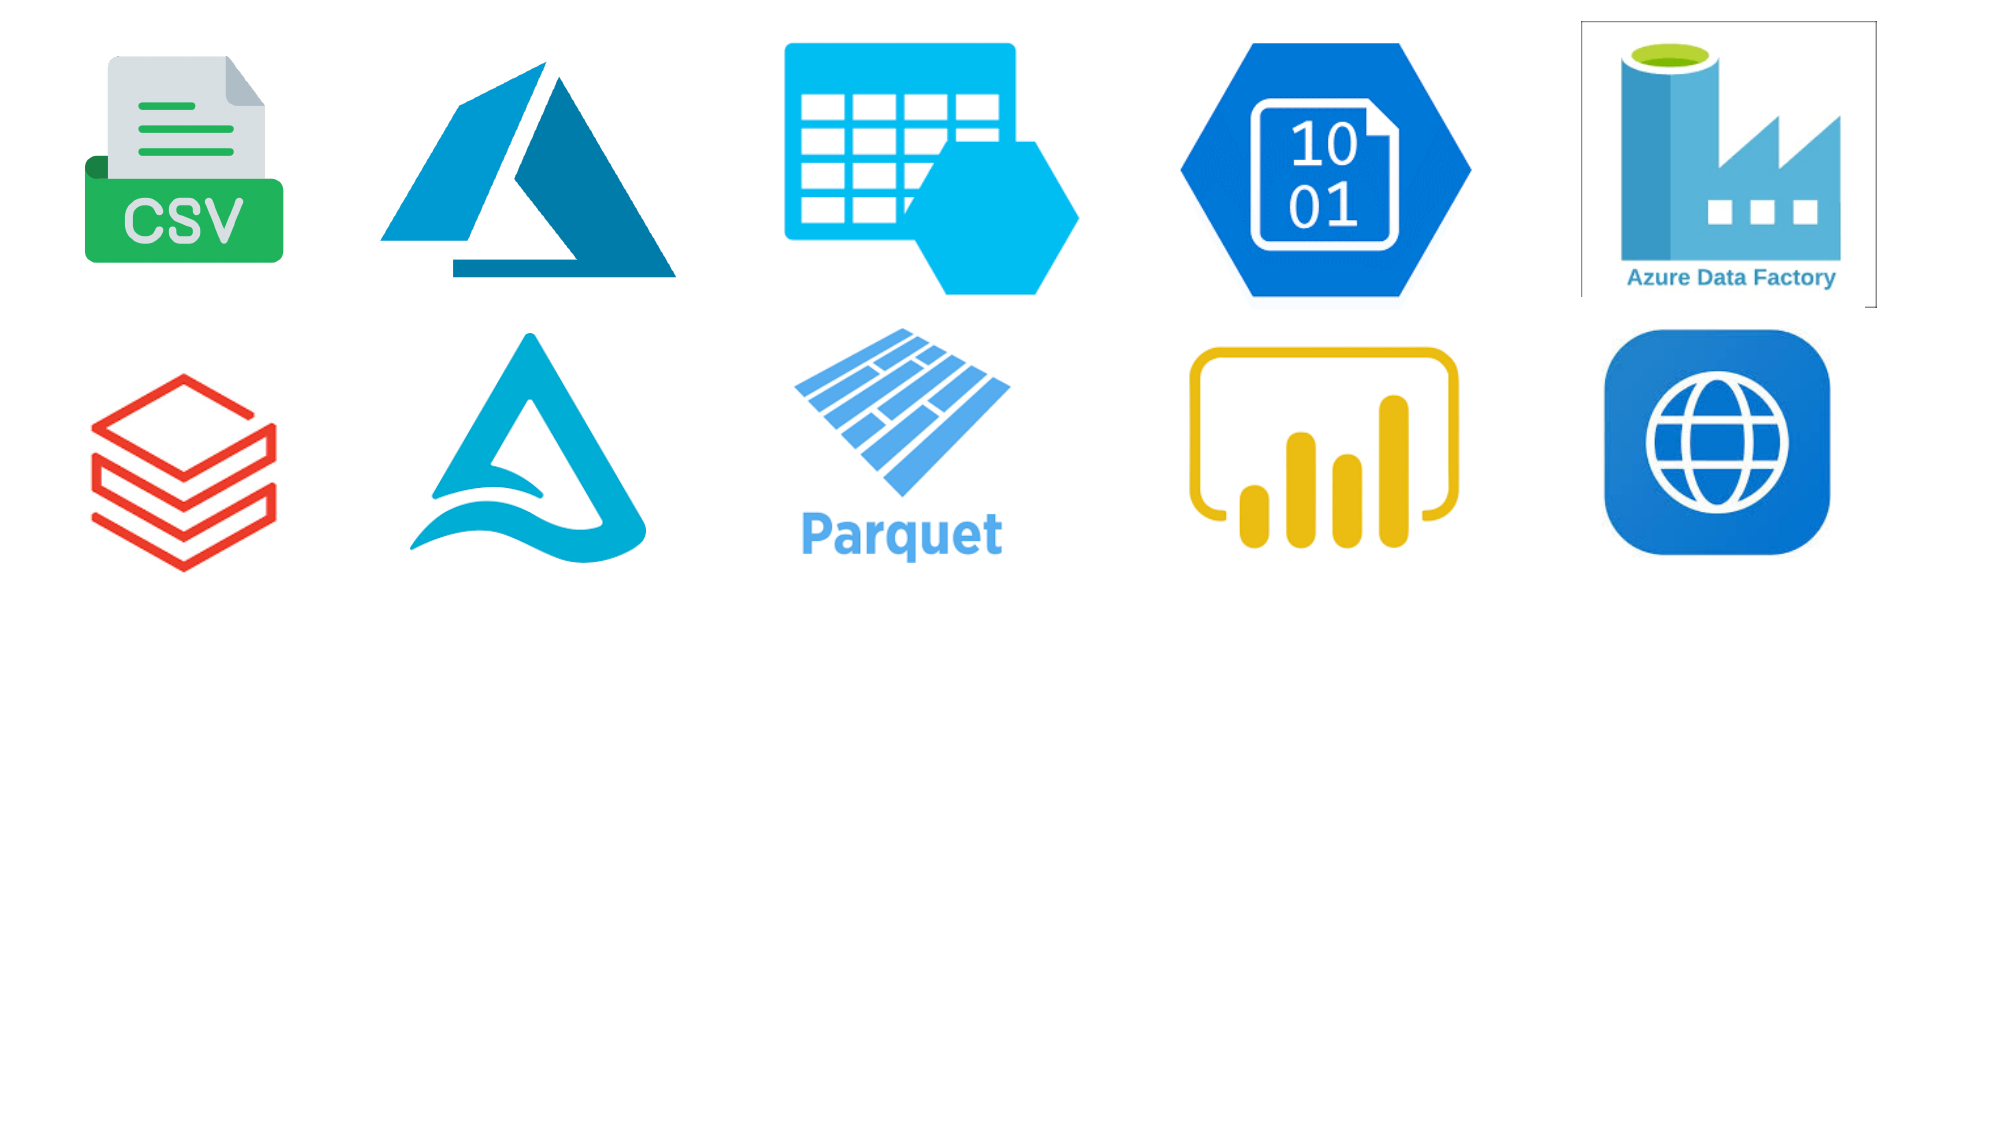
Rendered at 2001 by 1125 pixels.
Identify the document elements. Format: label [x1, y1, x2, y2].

picture [1120, 333, 1529, 563]
picture [8, 297, 360, 649]
picture [380, 21, 676, 317]
picture [1177, 25, 1473, 320]
picture [62, 37, 306, 282]
picture [1570, 21, 1877, 588]
picture [727, 328, 1080, 563]
picture [534, 333, 646, 524]
picture [784, 21, 1080, 317]
picture [409, 333, 602, 563]
picture [596, 537, 646, 563]
